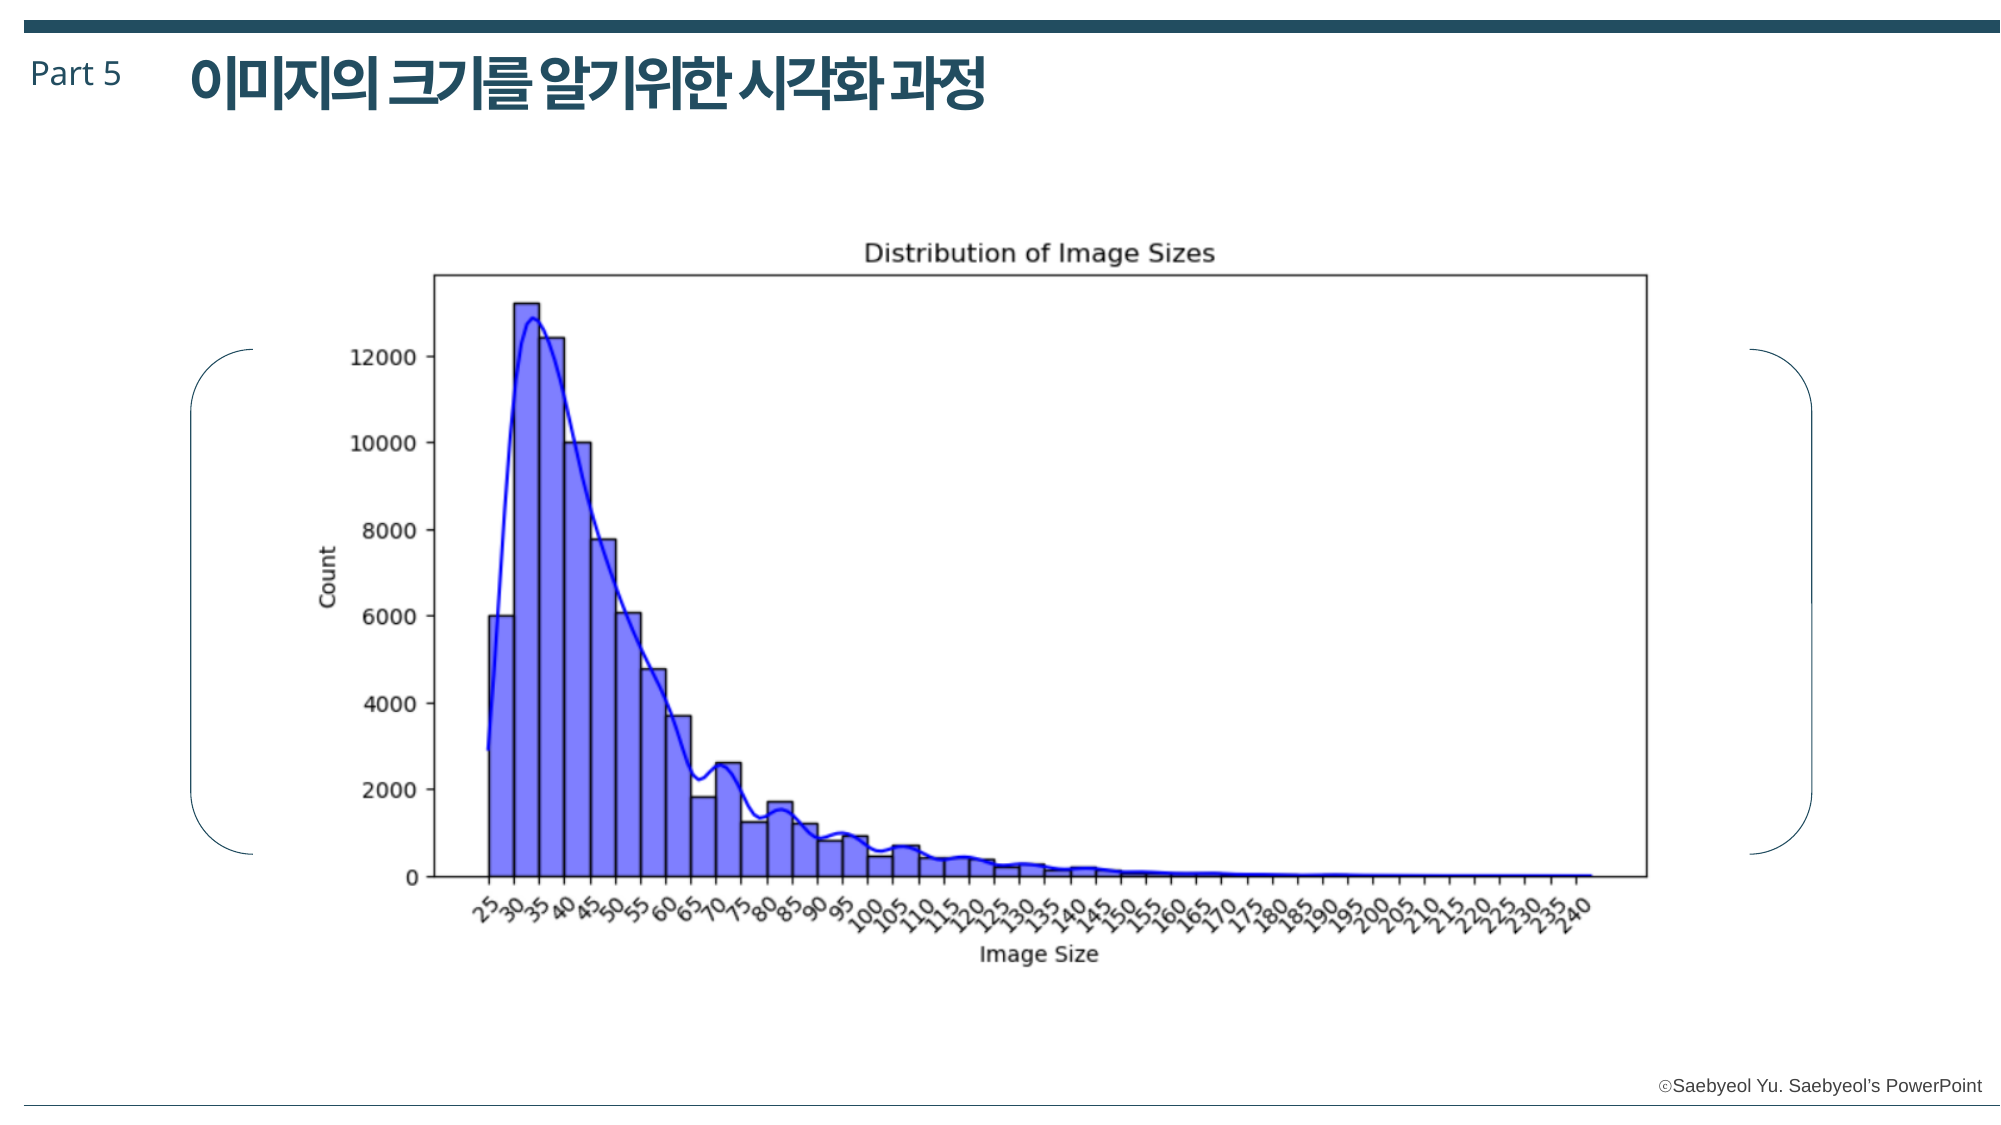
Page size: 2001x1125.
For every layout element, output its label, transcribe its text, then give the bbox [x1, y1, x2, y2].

text_box [1724, 348, 1813, 855]
text_box Part 5 [14, 44, 137, 100]
picture [276, 224, 1724, 981]
text_box 이미지의 크기를 알기위한 시각화 과정 [173, 39, 1006, 125]
text_box [190, 348, 276, 855]
